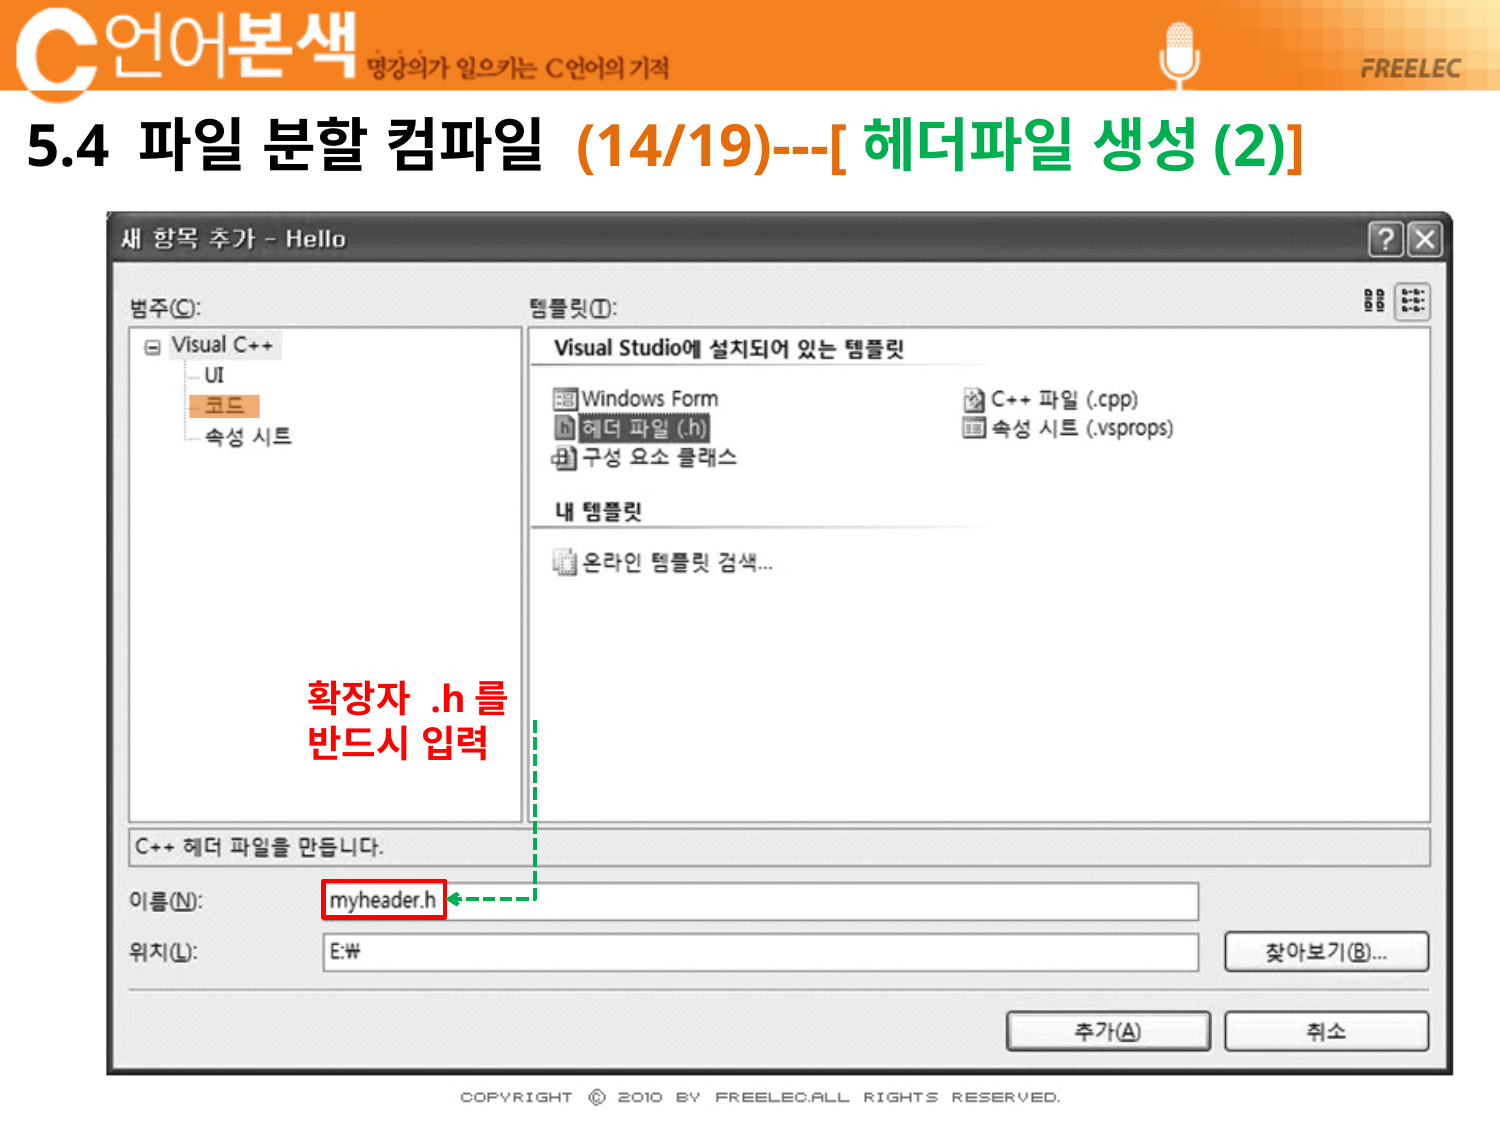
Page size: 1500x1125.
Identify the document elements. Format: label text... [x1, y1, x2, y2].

picture [0, 0, 1500, 1125]
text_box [445, 720, 535, 900]
title 5.4 파일 분할 컴파일 (14/19)---[헤더파일 생성(2)] [11, 107, 1500, 178]
